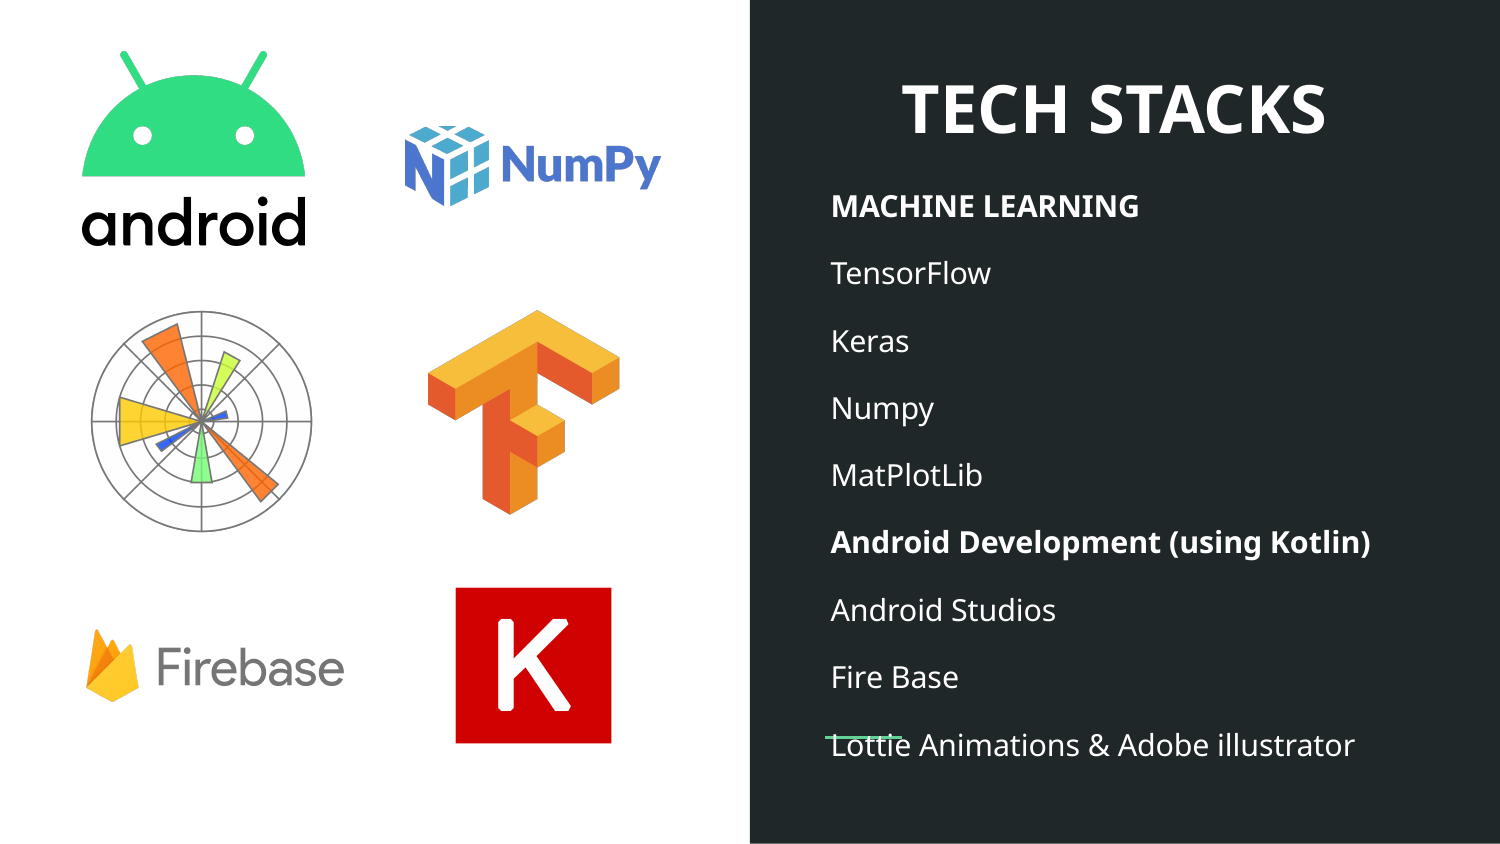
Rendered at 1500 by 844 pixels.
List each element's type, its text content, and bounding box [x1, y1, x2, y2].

picture [428, 310, 620, 515]
picture [378, 125, 670, 258]
list MACHINE LEARNING TensorFlow Keras Numpy MatPlotLib Android Development (using Kotlin) Android Studios Fire Base Lottie Animations & Adobe illustrator [750, 160, 1490, 784]
picture [89, 310, 313, 534]
picture [81, 51, 305, 247]
picture [48, 607, 382, 723]
title TECH STACKS [782, 0, 1447, 160]
picture [453, 584, 615, 746]
